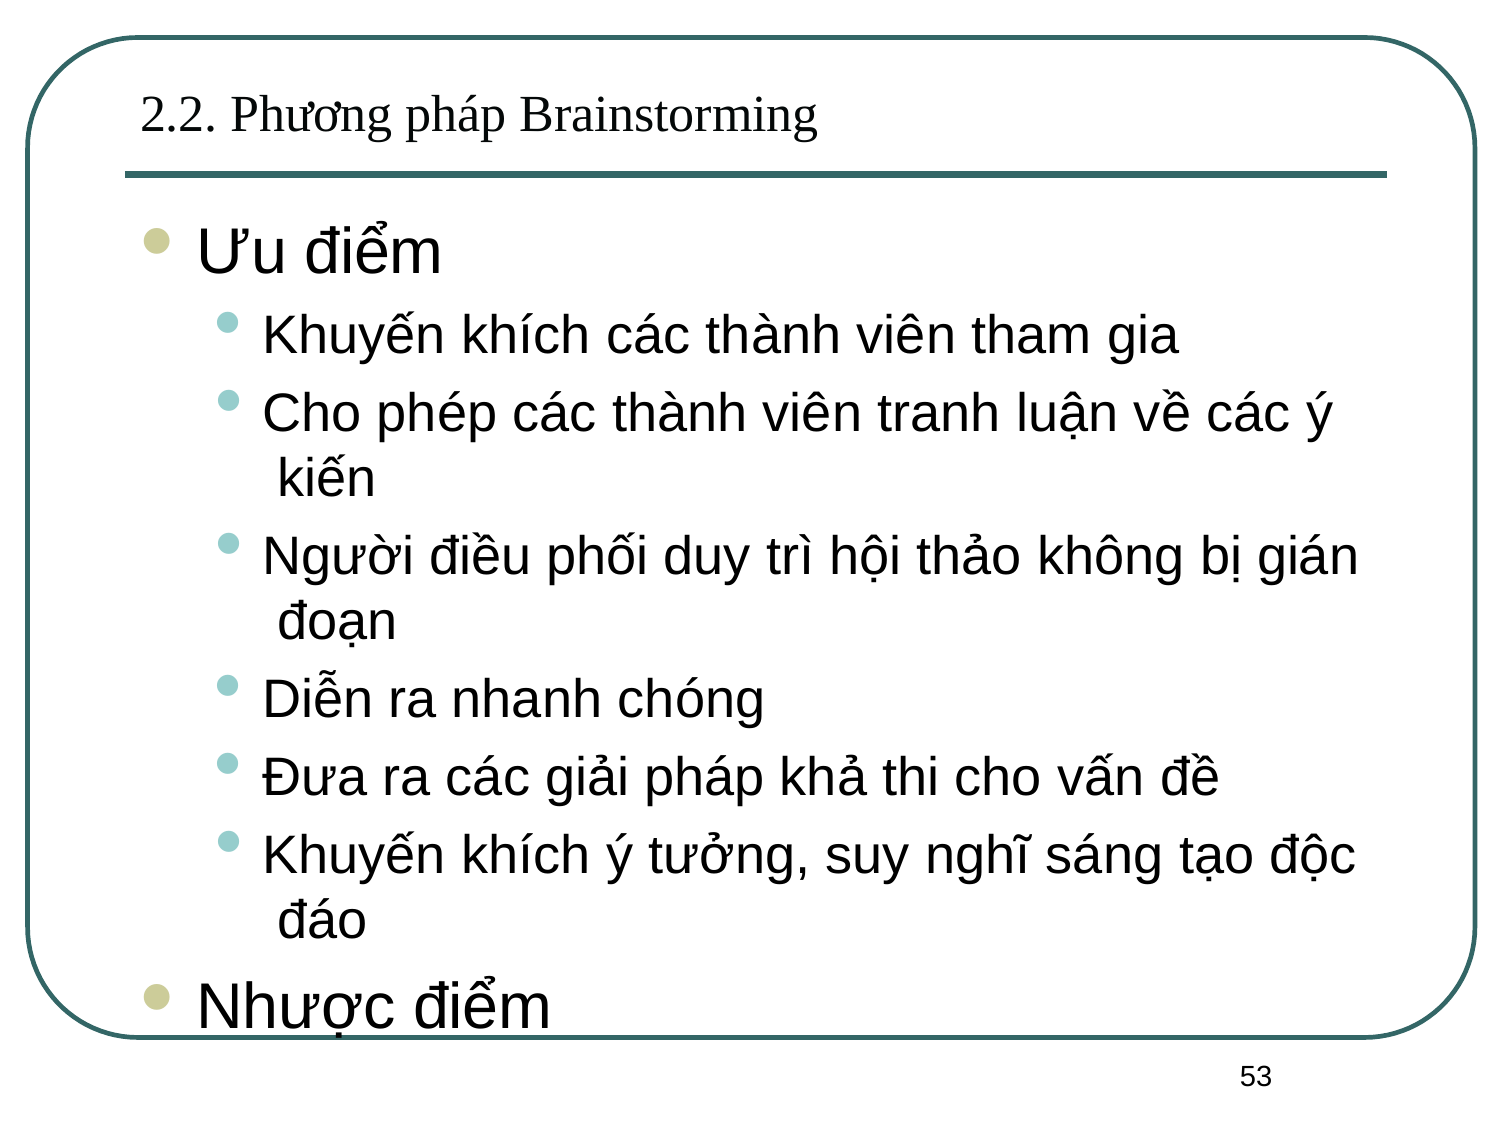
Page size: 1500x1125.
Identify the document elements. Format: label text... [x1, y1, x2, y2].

slide_number 53 [1233, 1055, 1279, 1125]
text_box 2.2. Phương pháp Brainstorming Ưu điểm Khuyến khích các thành viên tham gia Cho phép các thành viên tranh luận về các ý kiến Người điều phối duy trì hội thảo không bị gián đoạn Diễn ra nhanh chóng Đưa ra các giải pháp khả thi cho vấn đề Khuyến khích ý tưởng, suy nghĩ sáng tạo độc đáo Nhược điểm [137, 77, 1365, 1042]
